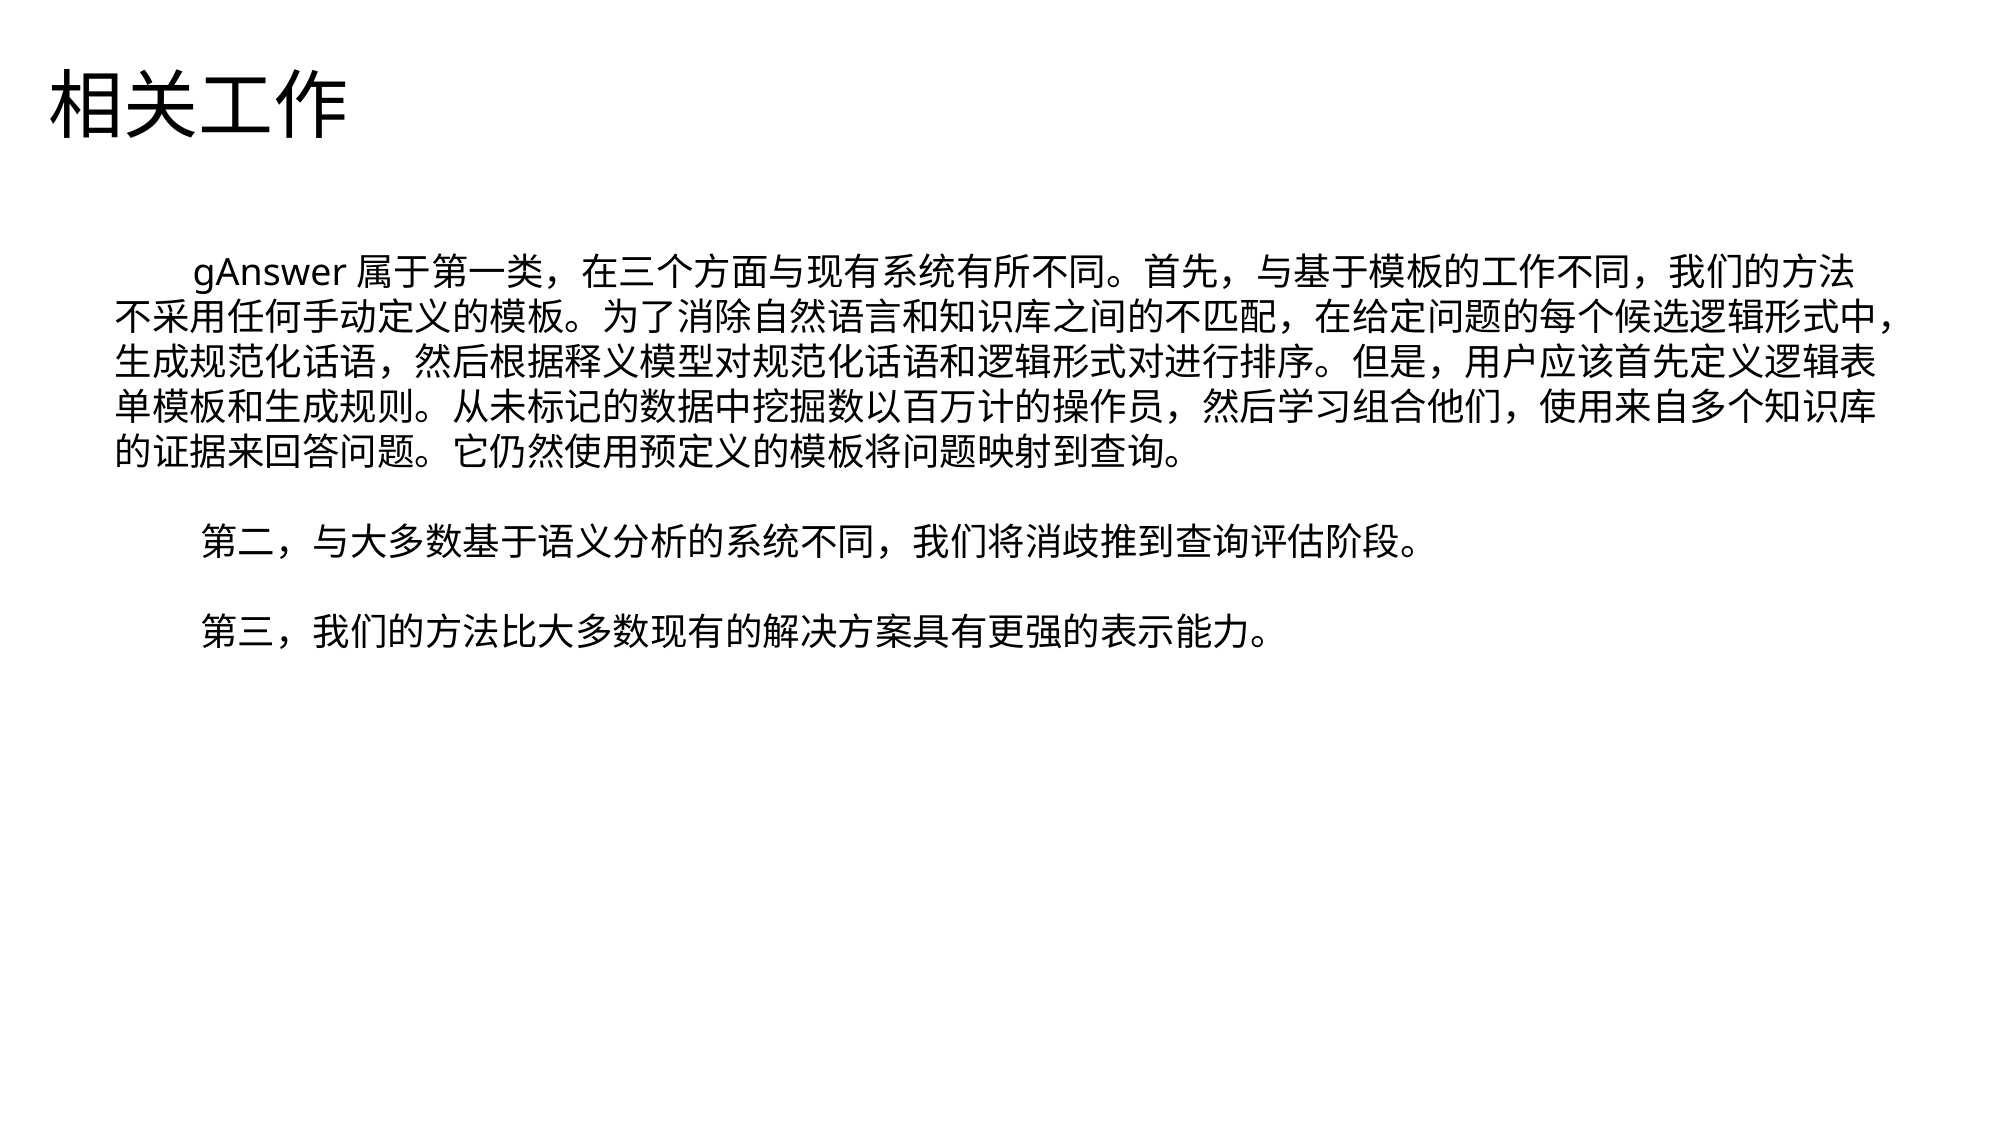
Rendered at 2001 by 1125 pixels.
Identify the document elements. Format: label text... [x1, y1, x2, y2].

text_box gAnswer属于第一类，在三个方面与现有系统有所不同。首先，与基于模板的工作不同，我们的方法不采用任何手动定义的模板。为了消除自然语言和知识库之间的不匹配，在给定问题的每个候选逻辑形式中，生成规范化话语，然后根据释义模型对规范化话语和逻辑形式对进行排序。但是，用户应该首先定义逻辑表单模板和生成规则。从未标记的数据中挖掘数以百万计的操作员，然后学习组合他们，使用来自多个知识库的证据来回答问题。它仍然使用预定义的模板将问题映射到查询。 第二，与大多数基于语义分析的系统不同，我们将消歧推到查询评估阶段。 第三，我们的方法比大多数现有的解决方案具有更强的表示能力。 [99, 240, 1900, 751]
text_box 相关工作 [33, 49, 1436, 155]
